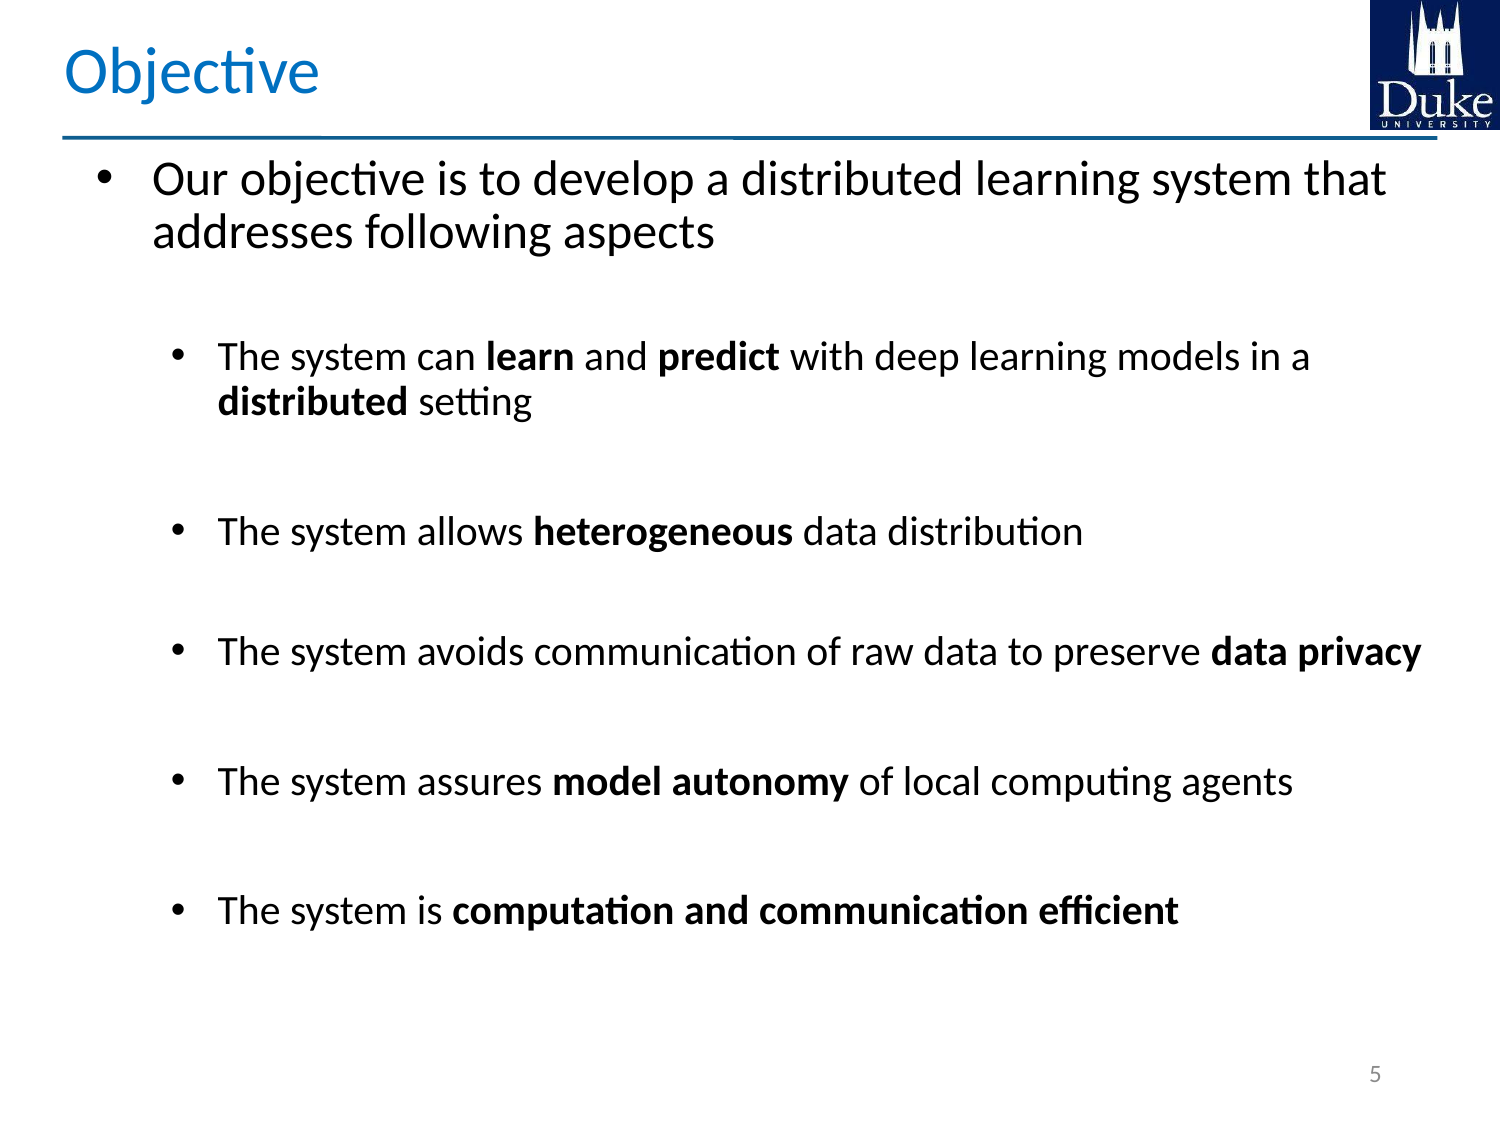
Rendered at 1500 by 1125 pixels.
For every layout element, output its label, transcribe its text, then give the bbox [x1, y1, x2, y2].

text_box Objective [49, 21, 1255, 122]
picture [1370, 0, 1500, 130]
slide_number 4 [1059, 1042, 1397, 1103]
list Our objective is to develop a distributed learning system that addresses following aspects The system can learn and predict with deep learning models in a distributed setting The system allows heterogeneous data distribution The system avoids communication of raw data to preserve data privacy The system assures model autonomy of local computing agents The system is computation and communication efficient [80, 144, 1448, 1084]
